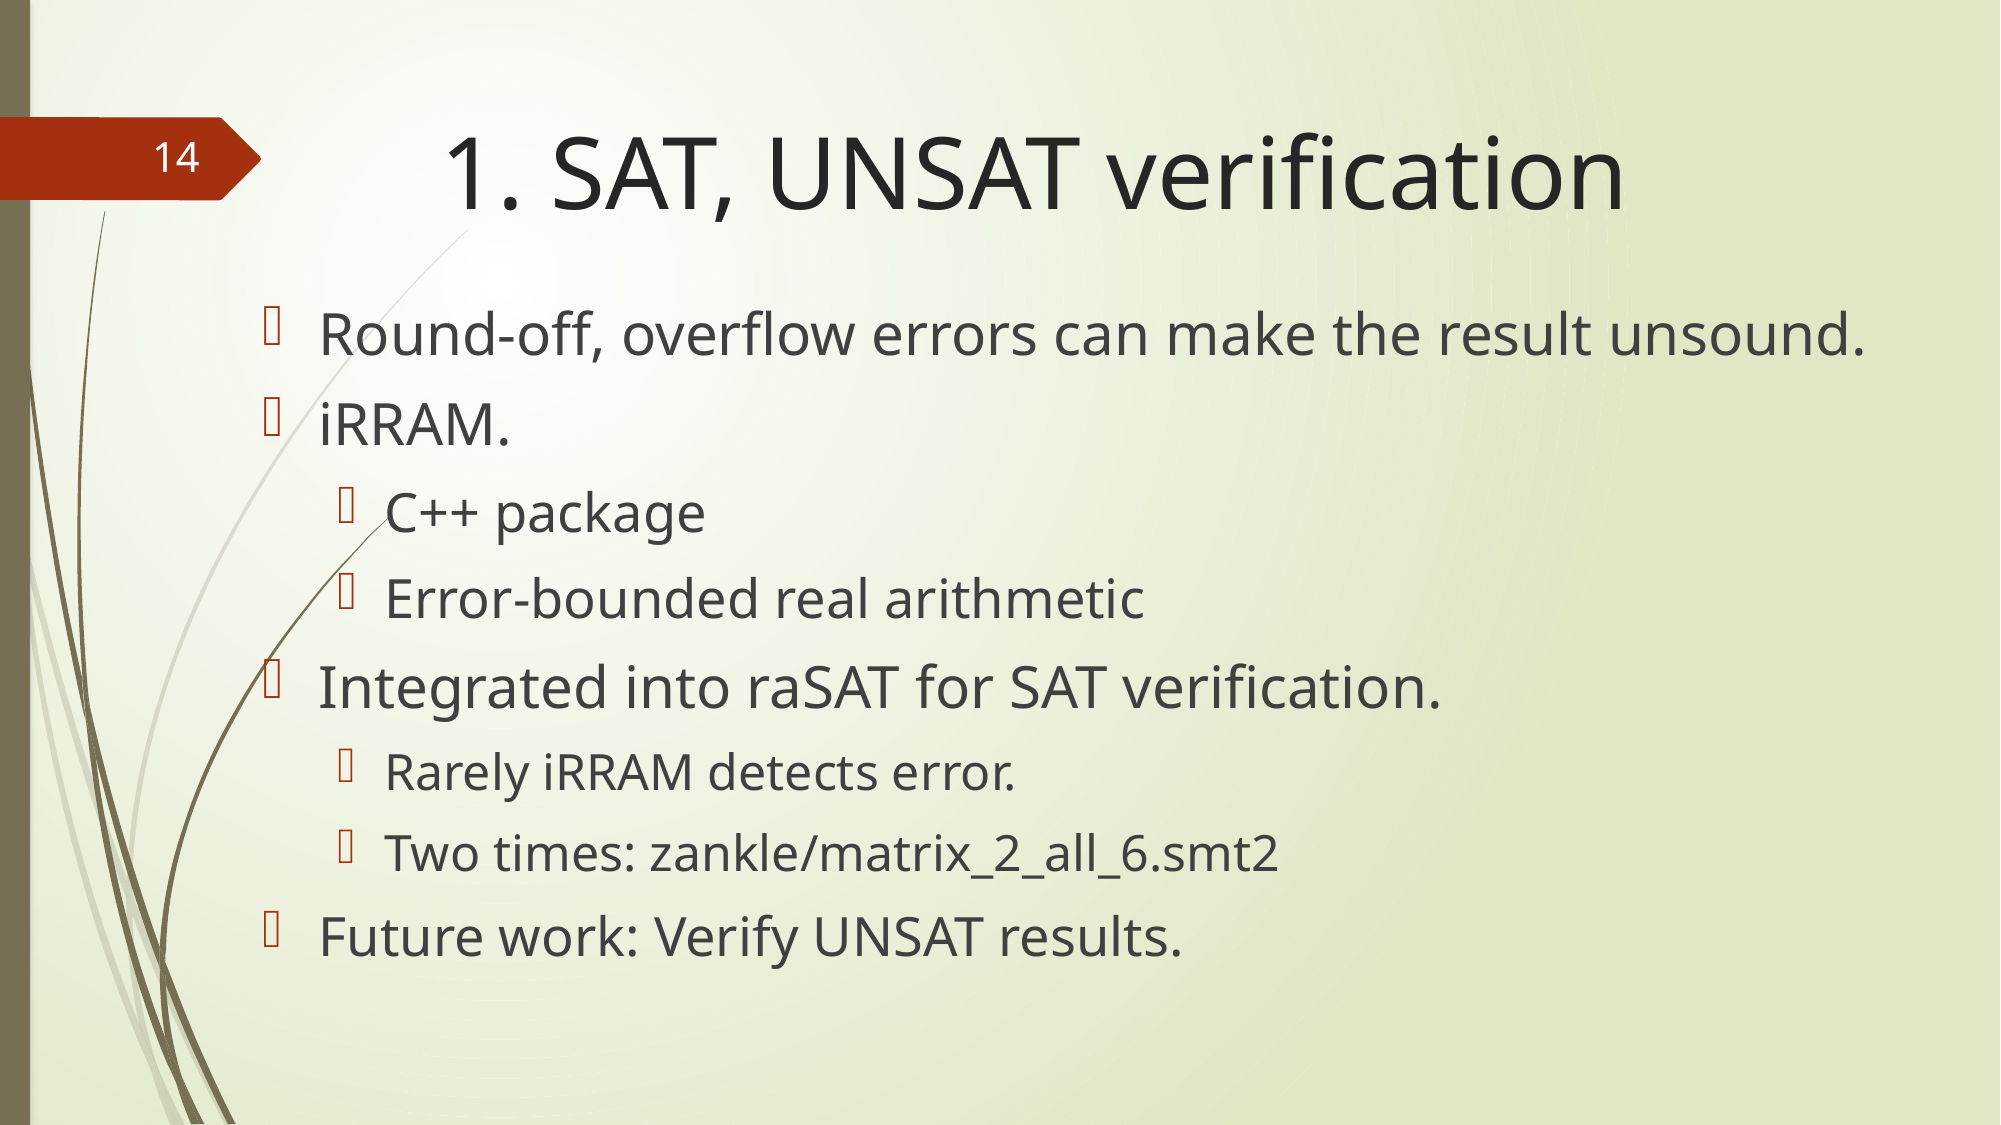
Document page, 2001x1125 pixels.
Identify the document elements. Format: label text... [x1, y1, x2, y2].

list Round-off, overflow errors can make the result unsound. iRRAM. C++ package Error-bounded real arithmetic Integrated into raSAT for SAT verification. Rarely iRRAM detects error. Two times: zankle/matrix_2_all_6.smt2 Future work: Verify UNSAT results. [247, 289, 1936, 1067]
slide_number 14 [87, 129, 216, 190]
title 1. SAT, UNSAT verification [425, 102, 1888, 289]
